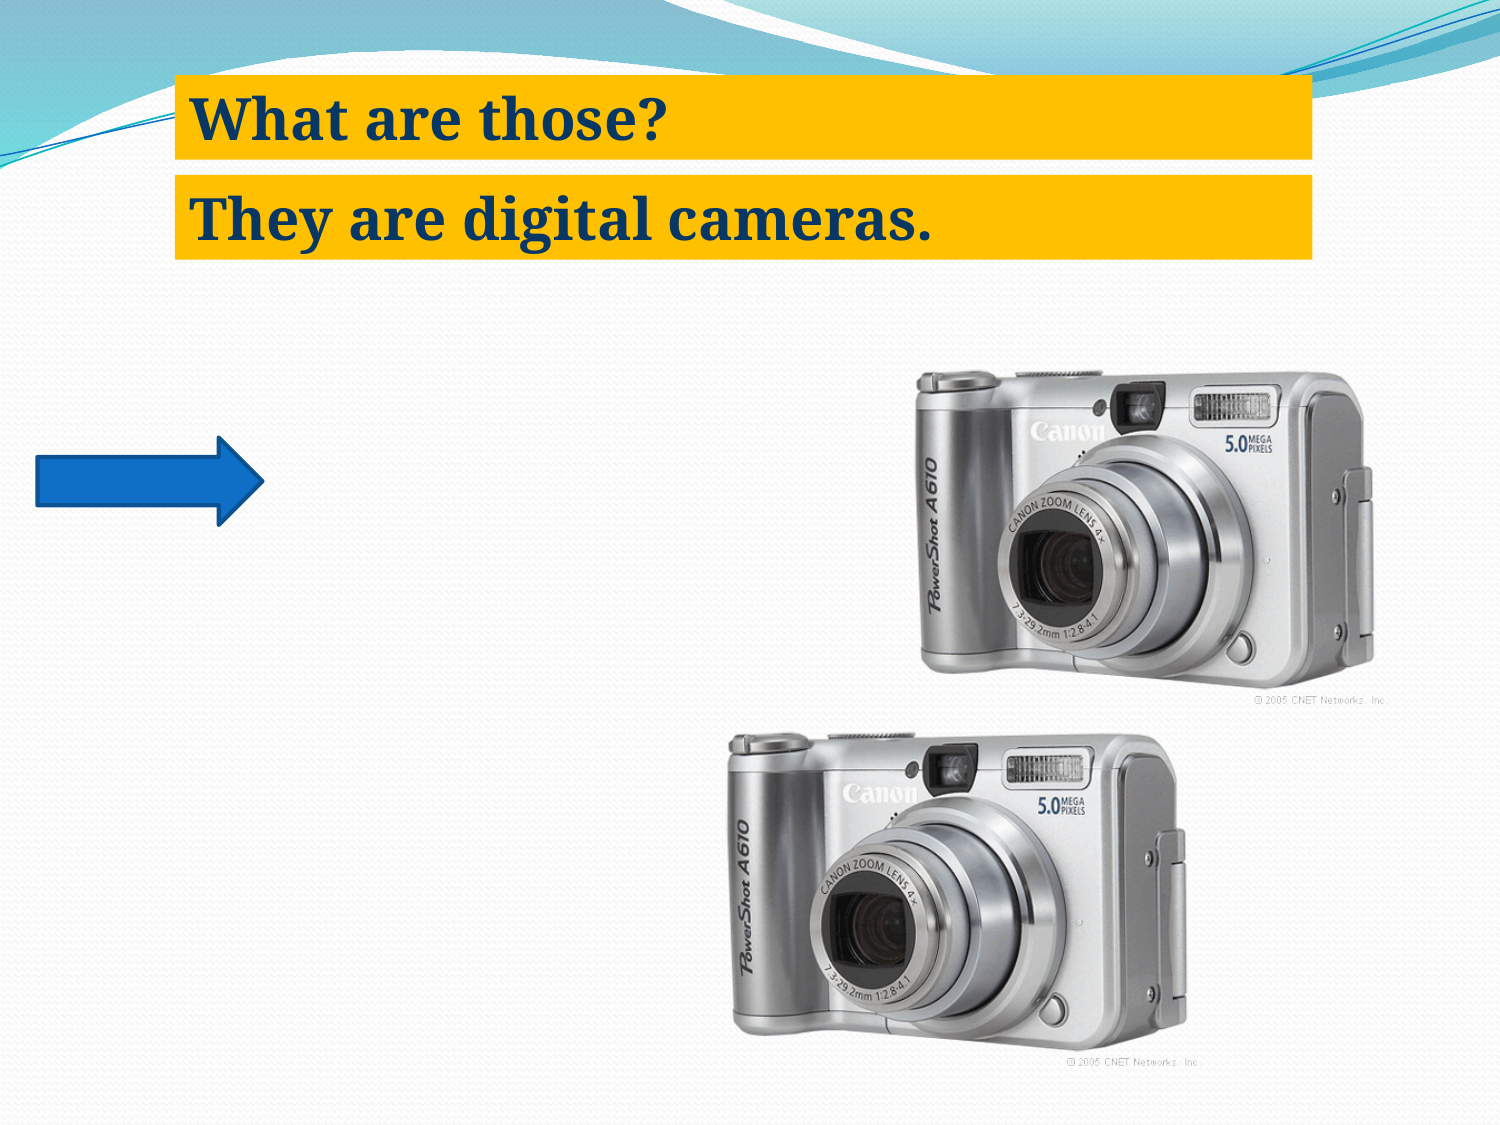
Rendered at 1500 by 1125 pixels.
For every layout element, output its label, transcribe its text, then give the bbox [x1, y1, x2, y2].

text_box What are those? [174, 75, 1313, 160]
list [899, 337, 1390, 705]
text_box [35, 435, 265, 527]
text_box They are digital cameras. [174, 174, 1313, 260]
picture [712, 699, 1202, 1067]
